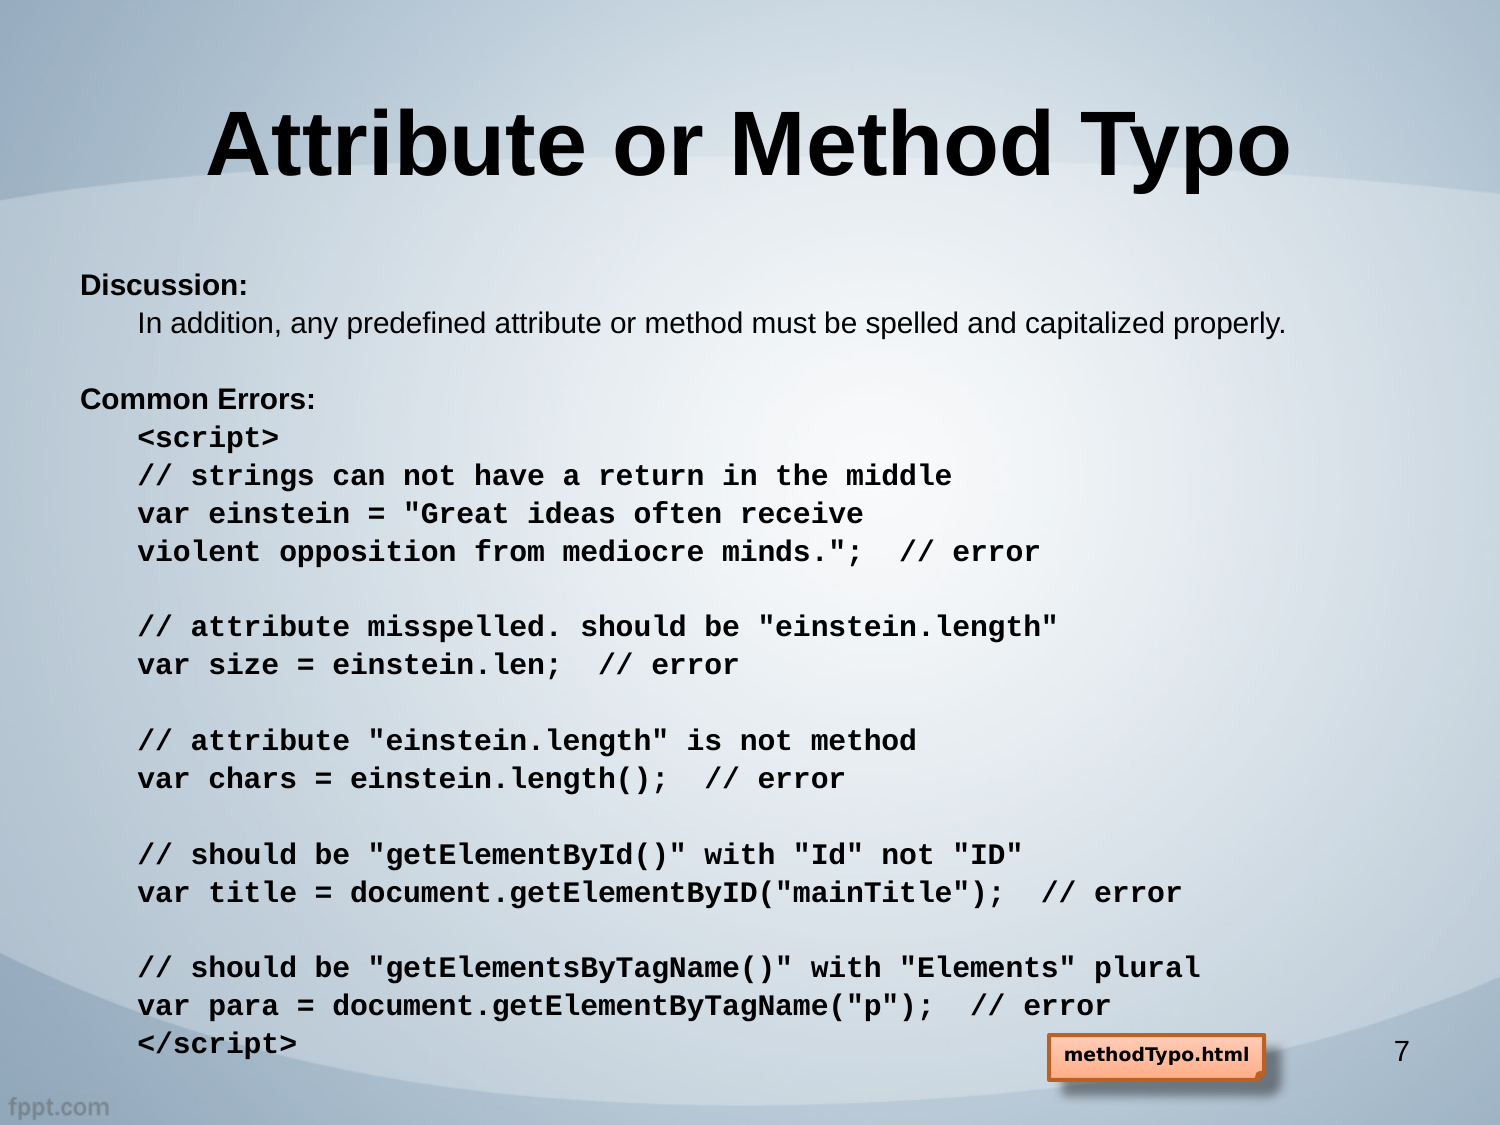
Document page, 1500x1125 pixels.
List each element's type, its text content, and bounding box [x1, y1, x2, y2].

list Discussion: In addition, any predefined attribute or method must be spelled and capitalized properly. Common Errors: <script> // strings can not have a return in the middle var einstein = "Great ideas often receive violent opposition from mediocre minds."; // error // attribute misspelled. should be "einstein.length" var size = einstein.len; // error // attribute "einstein.length" is not method var chars = einstein.length(); // error // should be "getElementById()" with "Id" not "ID" var title = document.getElementByID("mainTitle"); // error // should be "getElementsByTagName()" with "Elements" plural var para = document.getElementByTagName("p"); // error </script> [64, 262, 1447, 1071]
title Attribute or Method Typo [75, 45, 1425, 233]
picture [0, 0, 1500, 1125]
text_box methodTypo.html [1049, 1035, 1265, 1080]
slide_number 7 [1074, 1024, 1425, 1103]
